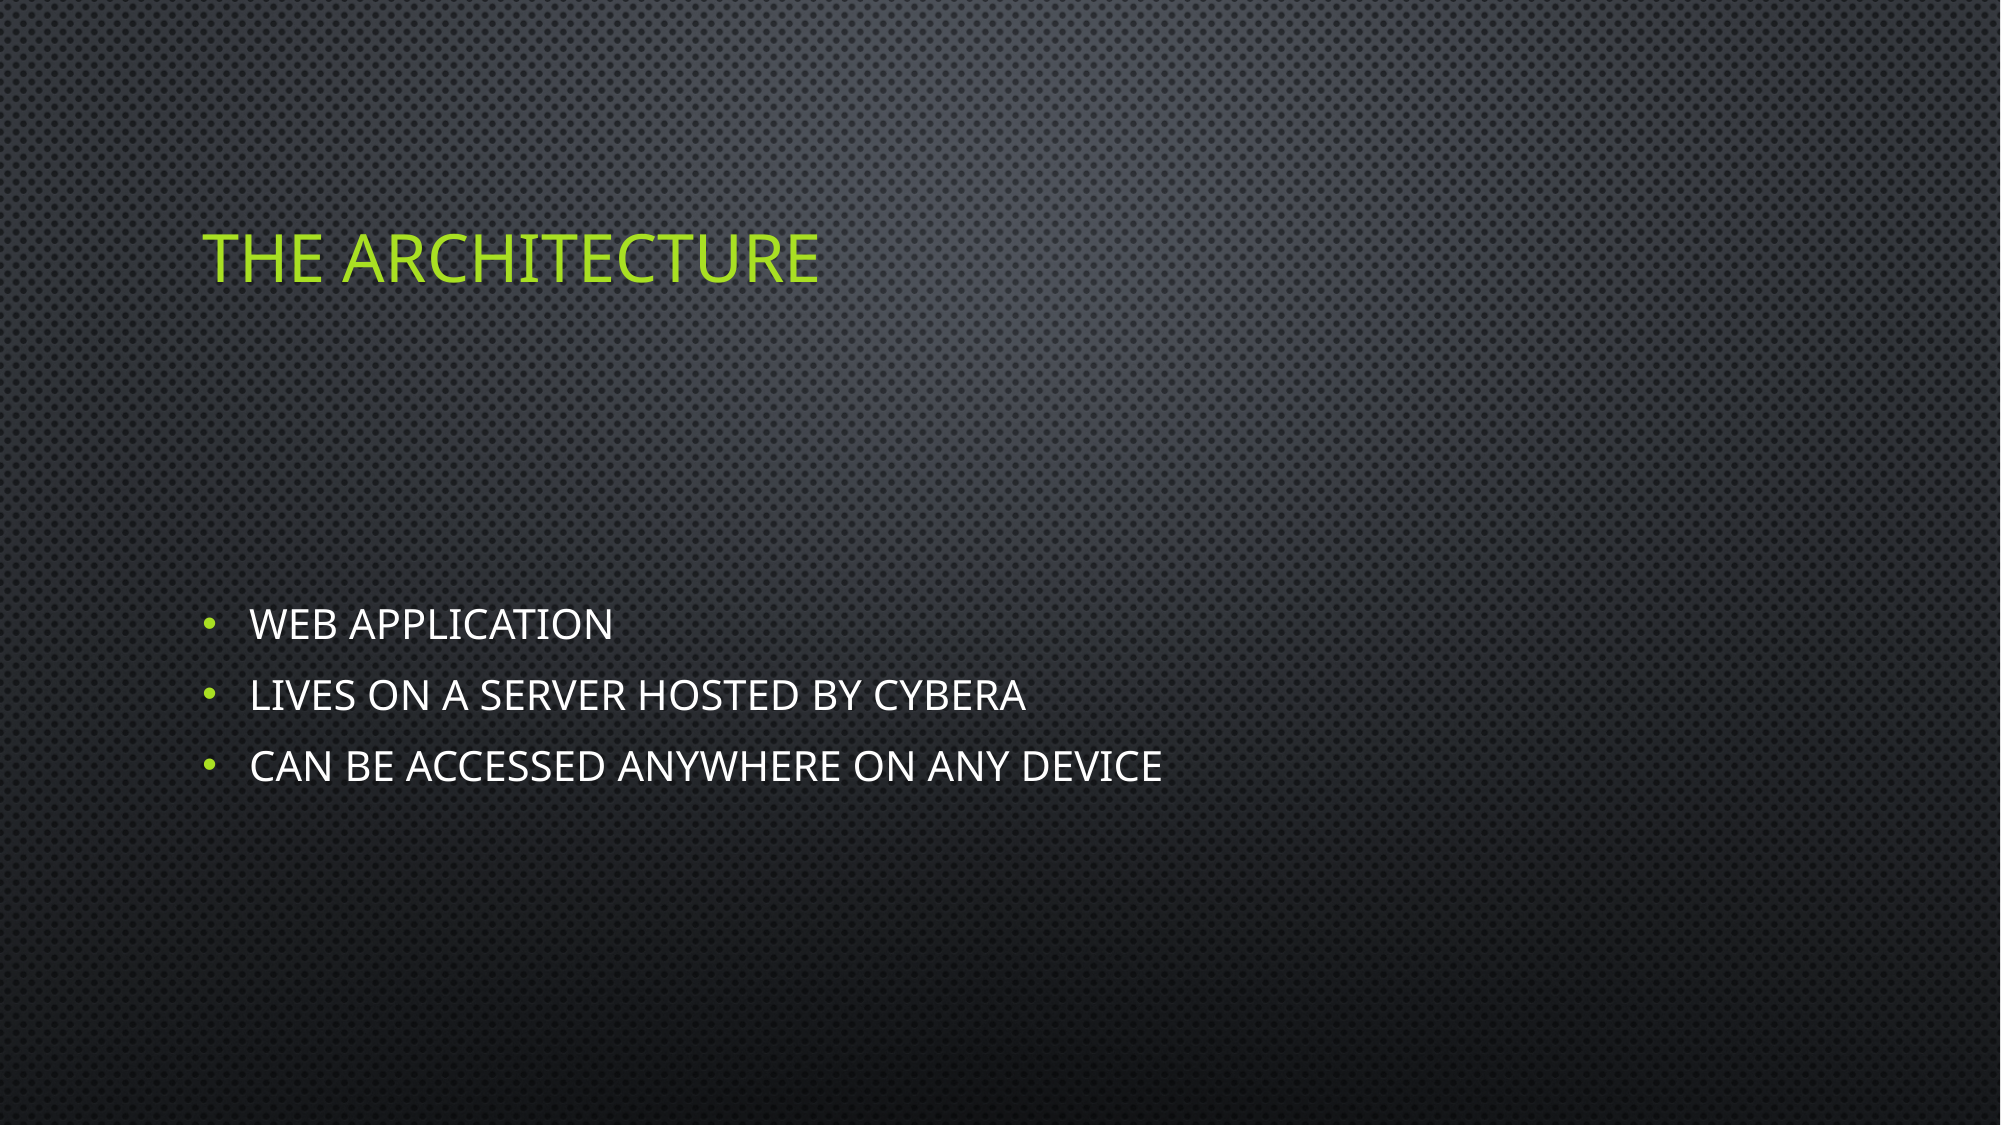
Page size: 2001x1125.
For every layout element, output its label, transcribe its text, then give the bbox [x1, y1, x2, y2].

title The Architecture [187, 99, 1813, 413]
list Web Application Lives on a server hosted by Cybera Can be accessed anywhere on any device [187, 437, 1813, 950]
